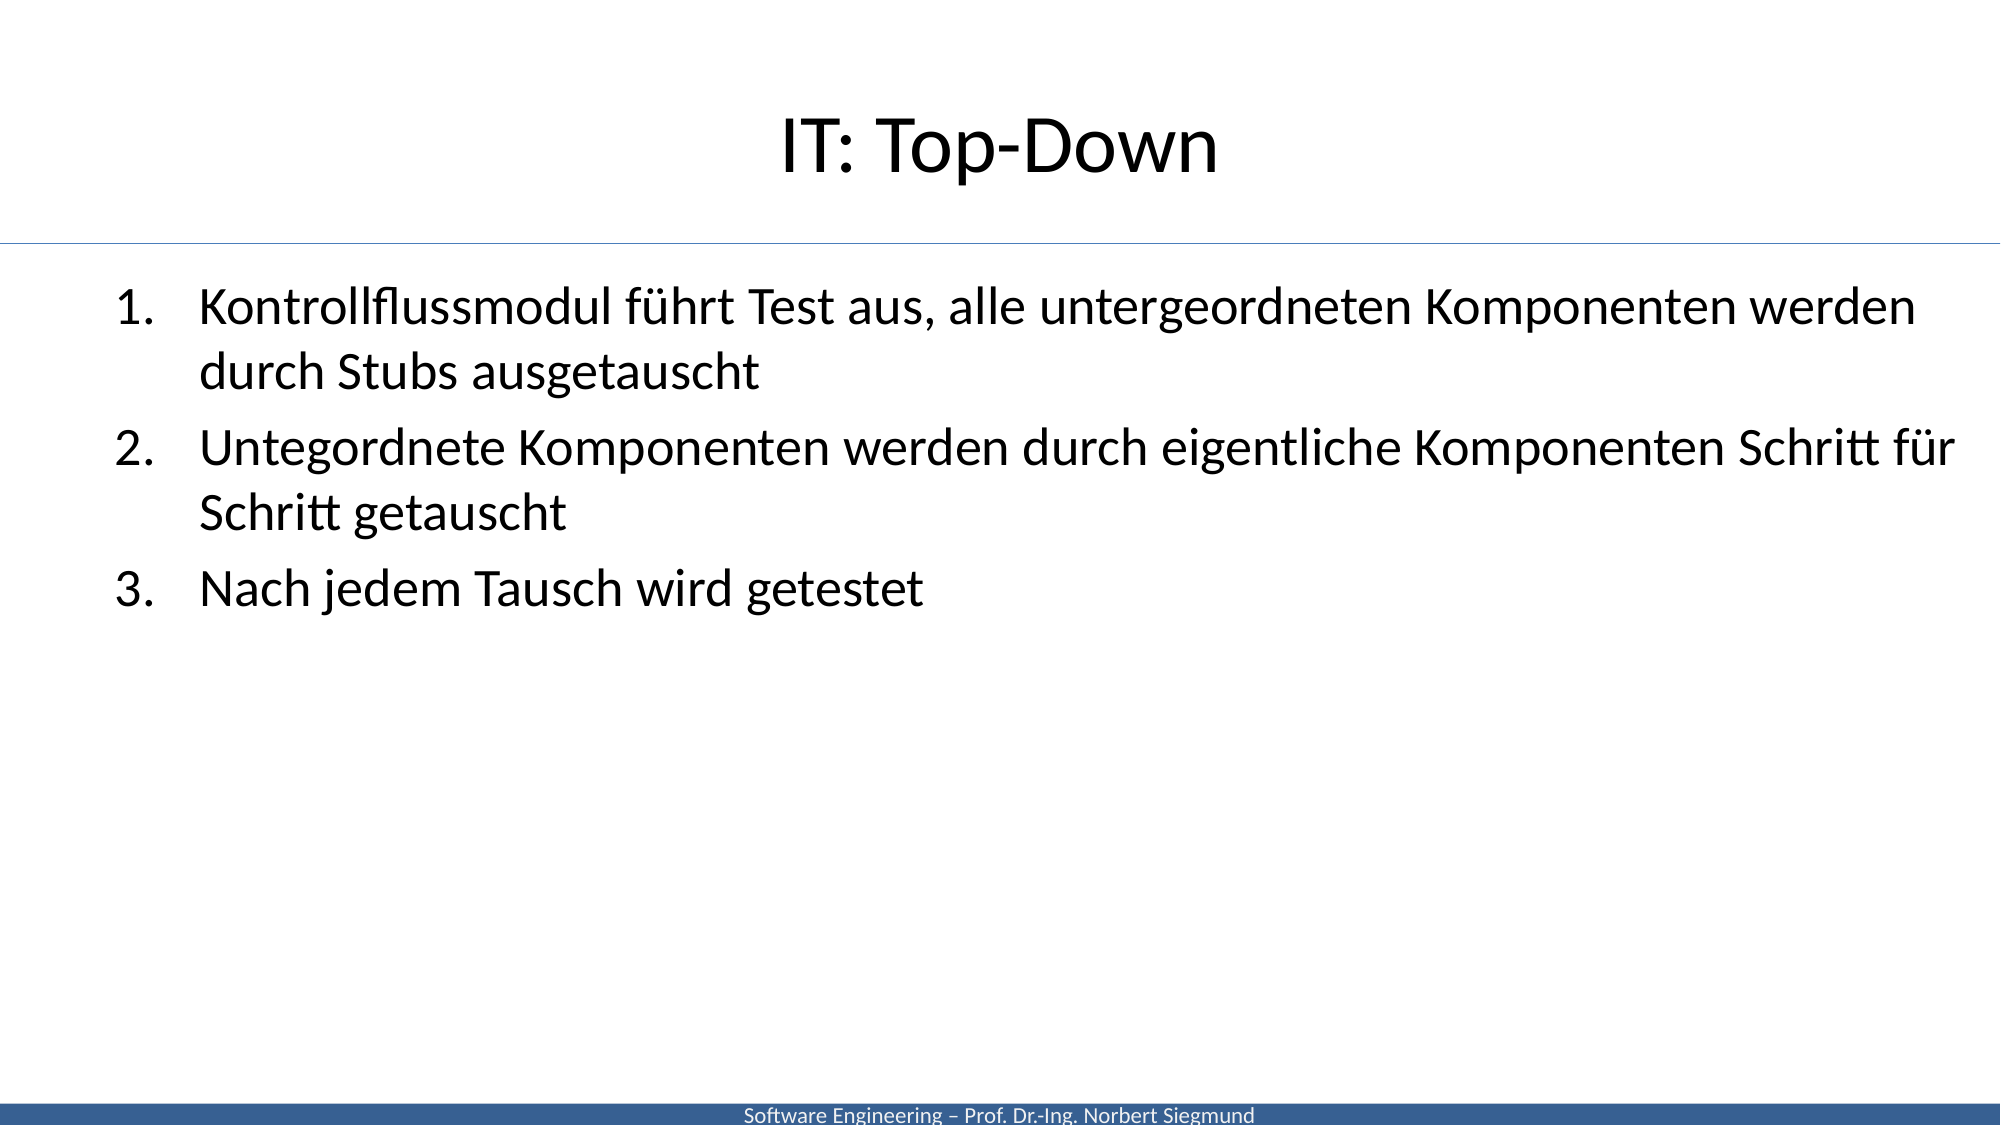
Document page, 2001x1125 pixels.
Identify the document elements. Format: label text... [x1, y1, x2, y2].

list Kontrollflussmodul führt Test aus, alle untergeordneten Komponenten werden durch Stubs ausgetauscht Untegordnete Komponenten werden durch eigentliche Komponenten Schritt für Schritt getauscht Nach jedem Tausch wird getestet [99, 262, 1993, 1104]
title IT: Top-Down [99, 45, 1900, 233]
